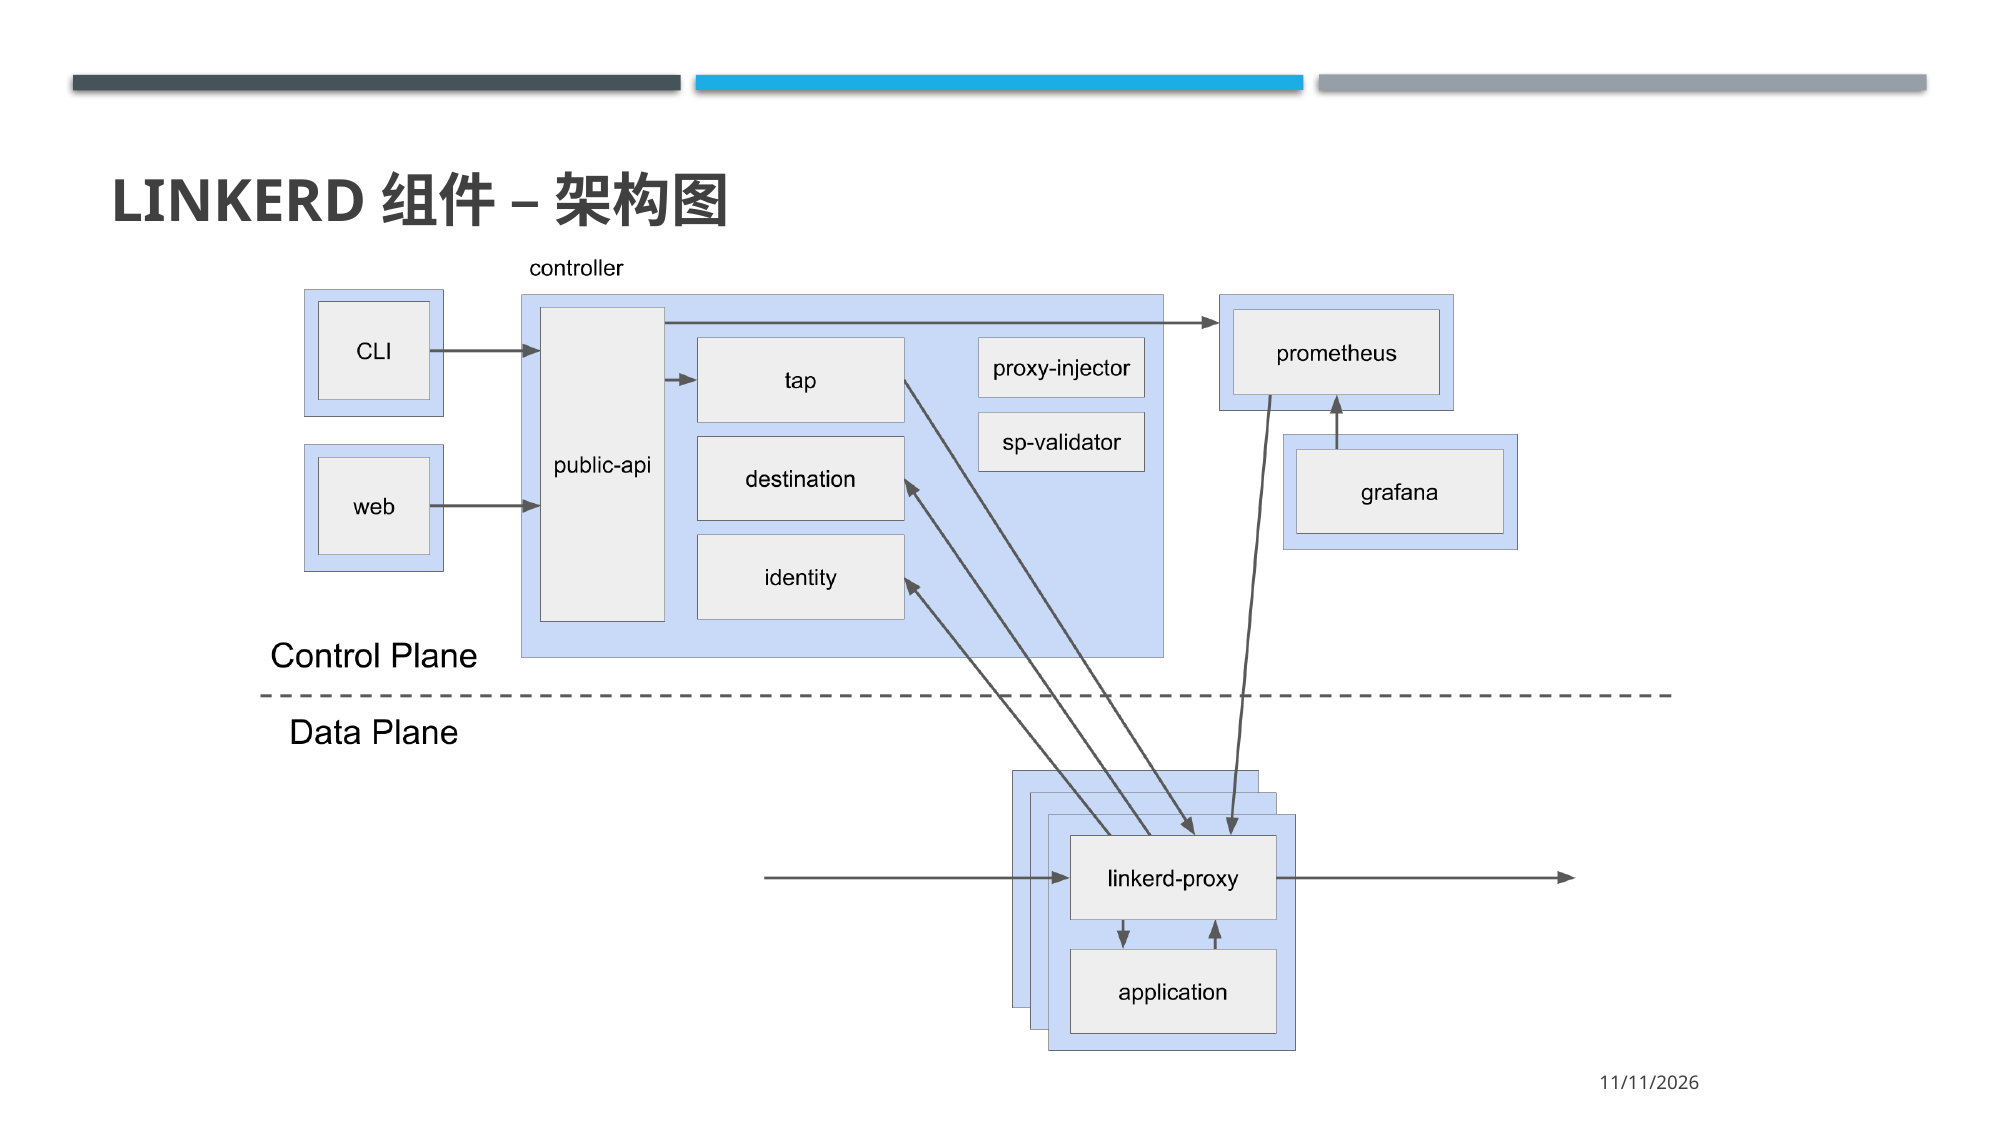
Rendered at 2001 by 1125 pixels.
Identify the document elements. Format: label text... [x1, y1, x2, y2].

title Linkerd组件 – 架构图 [95, 115, 1905, 311]
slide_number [1247, 1053, 1715, 1114]
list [216, 234, 1697, 1068]
